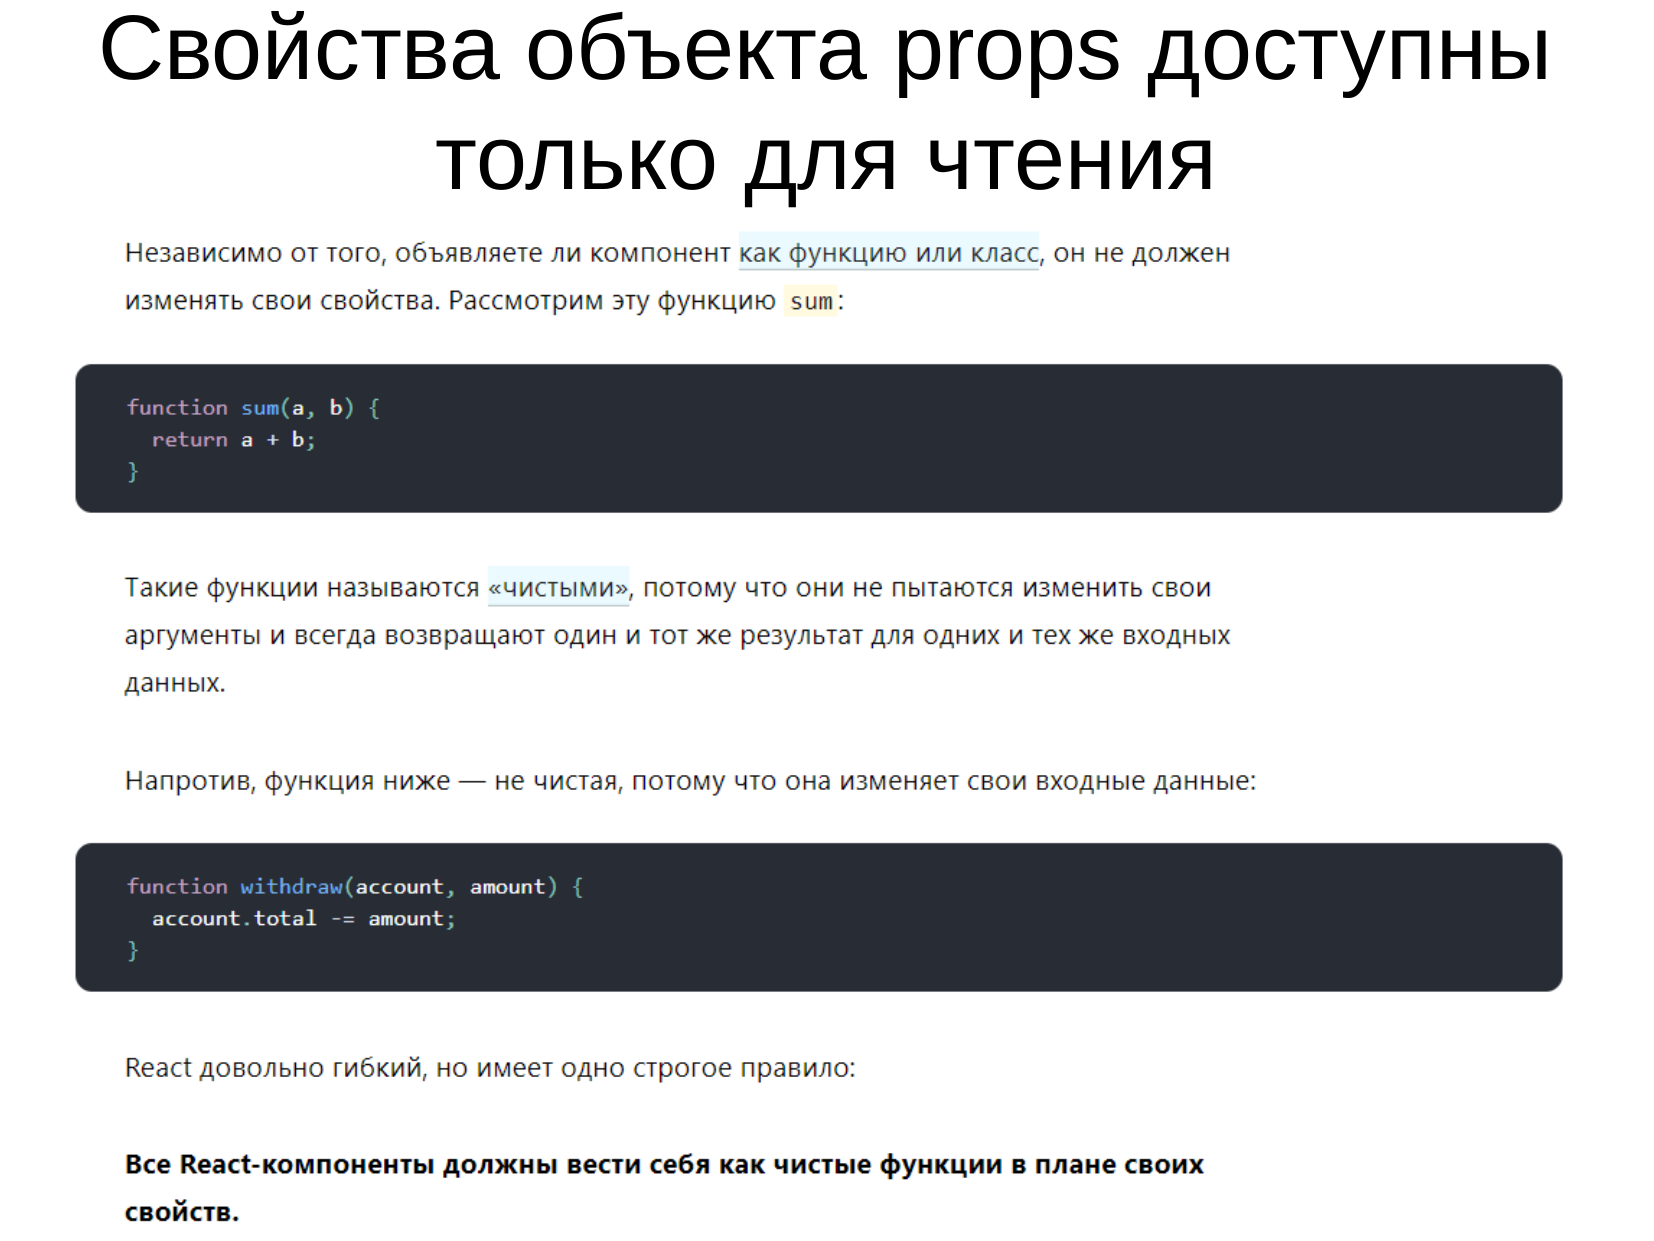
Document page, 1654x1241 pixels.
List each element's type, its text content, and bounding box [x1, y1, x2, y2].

title Свойства объекта props доступны только для чтения [82, 49, 1571, 222]
picture [70, 223, 1583, 1241]
